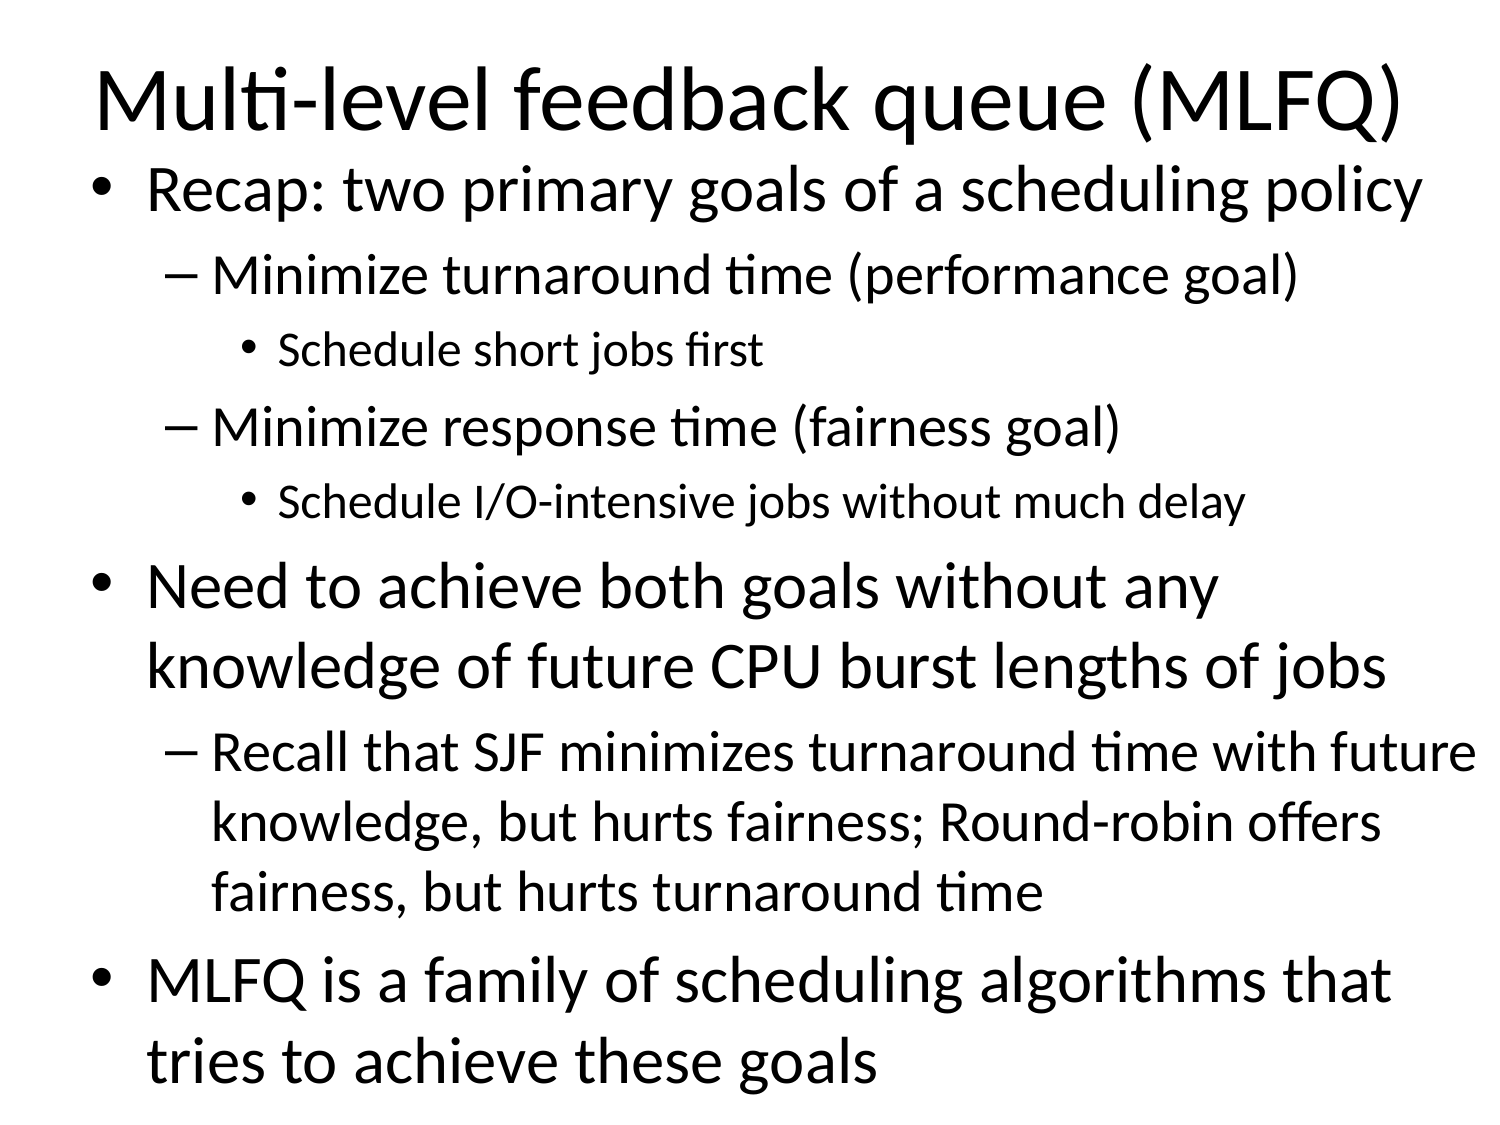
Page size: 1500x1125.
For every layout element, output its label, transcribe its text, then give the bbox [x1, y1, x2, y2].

title Multi-level feedback queue (MLFQ) [0, 0, 1500, 188]
list Recap: two primary goals of a scheduling policy Minimize turnaround time (performance goal) Schedule short jobs first Minimize response time (fairness goal) Schedule I/O-intensive jobs without much delay Need to achieve both goals without any knowledge of future CPU burst lengths of jobs Recall that SJF minimizes turnaround time with future knowledge, but hurts fairness; Round-robin offers fairness, but hurts turnaround time MLFQ is a family of scheduling algorithms that tries to achieve these goals [75, 137, 1500, 1125]
